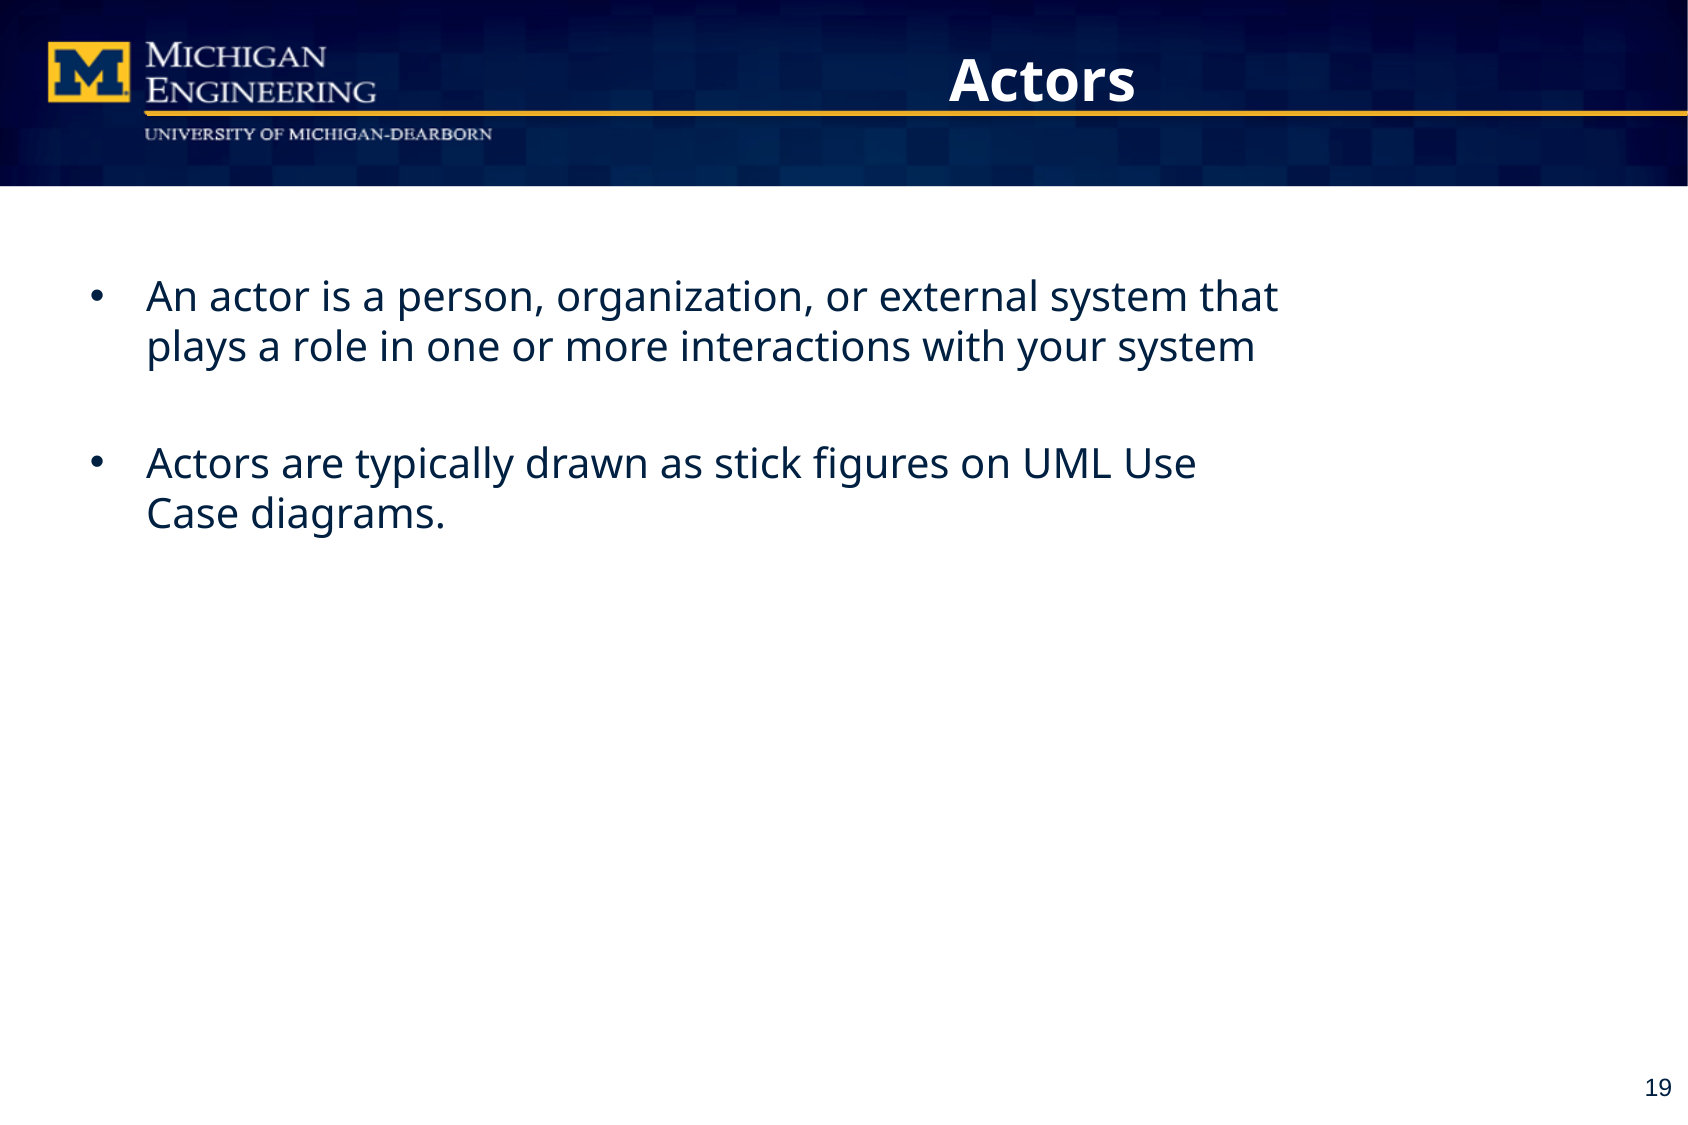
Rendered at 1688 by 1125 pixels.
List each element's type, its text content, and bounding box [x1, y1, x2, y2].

list An actor is a person, organization, or external system that plays a role in one or more interactions with your system Actors are typically drawn as stick figures on UML Use Case diagrams. [75, 262, 1300, 1062]
picture [0, 0, 1688, 1125]
title Actors [432, 36, 1669, 133]
slide_number 19 [1293, 1046, 1688, 1125]
